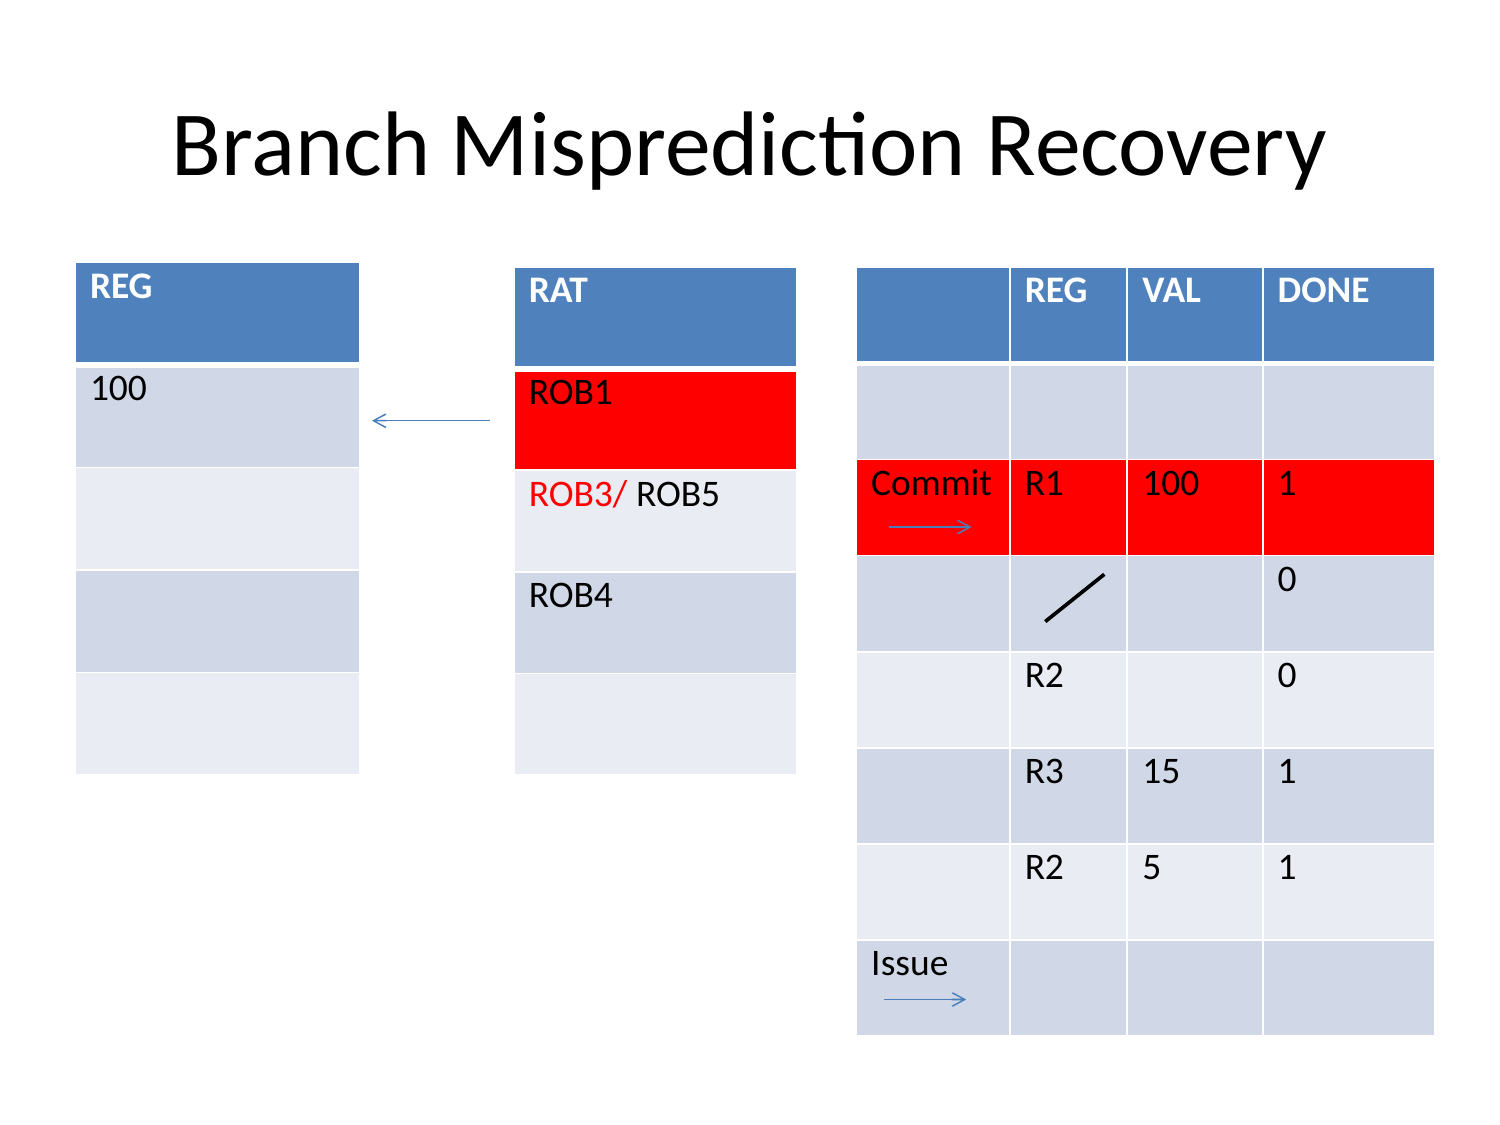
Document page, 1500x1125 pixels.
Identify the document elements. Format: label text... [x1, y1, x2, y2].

table_cell 5 [1128, 845, 1262, 939]
table_cell 100 [1128, 460, 1262, 555]
table_cell [1128, 941, 1262, 1035]
table_cell 15 [1128, 749, 1262, 843]
table_cell 0 [1264, 653, 1434, 747]
table_header VAL [1128, 268, 1262, 361]
table_cell [1128, 556, 1262, 651]
table_cell 1 [1264, 749, 1434, 843]
table_cell [76, 468, 359, 569]
table_cell [76, 571, 359, 672]
table_cell [1264, 366, 1434, 459]
table_cell [76, 673, 359, 774]
table_cell R3 [1011, 749, 1126, 843]
title Branch Misprediction Recovery [75, 45, 1425, 233]
table_header REG [76, 263, 359, 362]
table_cell [1011, 366, 1126, 459]
table_cell Commit [857, 460, 1009, 555]
table_cell [1128, 653, 1262, 747]
table_header [857, 268, 1009, 361]
table_header DONE [1264, 268, 1434, 361]
table_cell 0 [1264, 556, 1434, 651]
table_cell [1128, 366, 1262, 459]
table_cell [857, 845, 1009, 939]
table_cell ROB1 [515, 372, 796, 469]
table_cell [857, 366, 1009, 459]
table_cell [1011, 941, 1126, 1035]
table_header REG [1011, 268, 1126, 361]
table_cell R1 [1011, 460, 1126, 555]
table_cell 1 [1264, 460, 1434, 555]
table_cell [857, 653, 1009, 747]
table_cell R2 [1011, 845, 1126, 939]
table_cell [1264, 941, 1434, 1035]
table_cell ROB4 [515, 573, 796, 673]
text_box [1045, 573, 1105, 622]
table_cell R2 [1011, 653, 1126, 747]
table_cell [515, 674, 796, 774]
table_cell [1011, 556, 1126, 651]
table_cell Issue [857, 941, 1009, 1035]
table_cell [857, 749, 1009, 843]
table_cell ROB3/ ROB5 [515, 471, 796, 571]
table_cell [857, 556, 1009, 651]
table_cell 1 [1264, 845, 1434, 939]
table_header RAT [515, 268, 796, 366]
table_cell 100 [76, 368, 359, 467]
